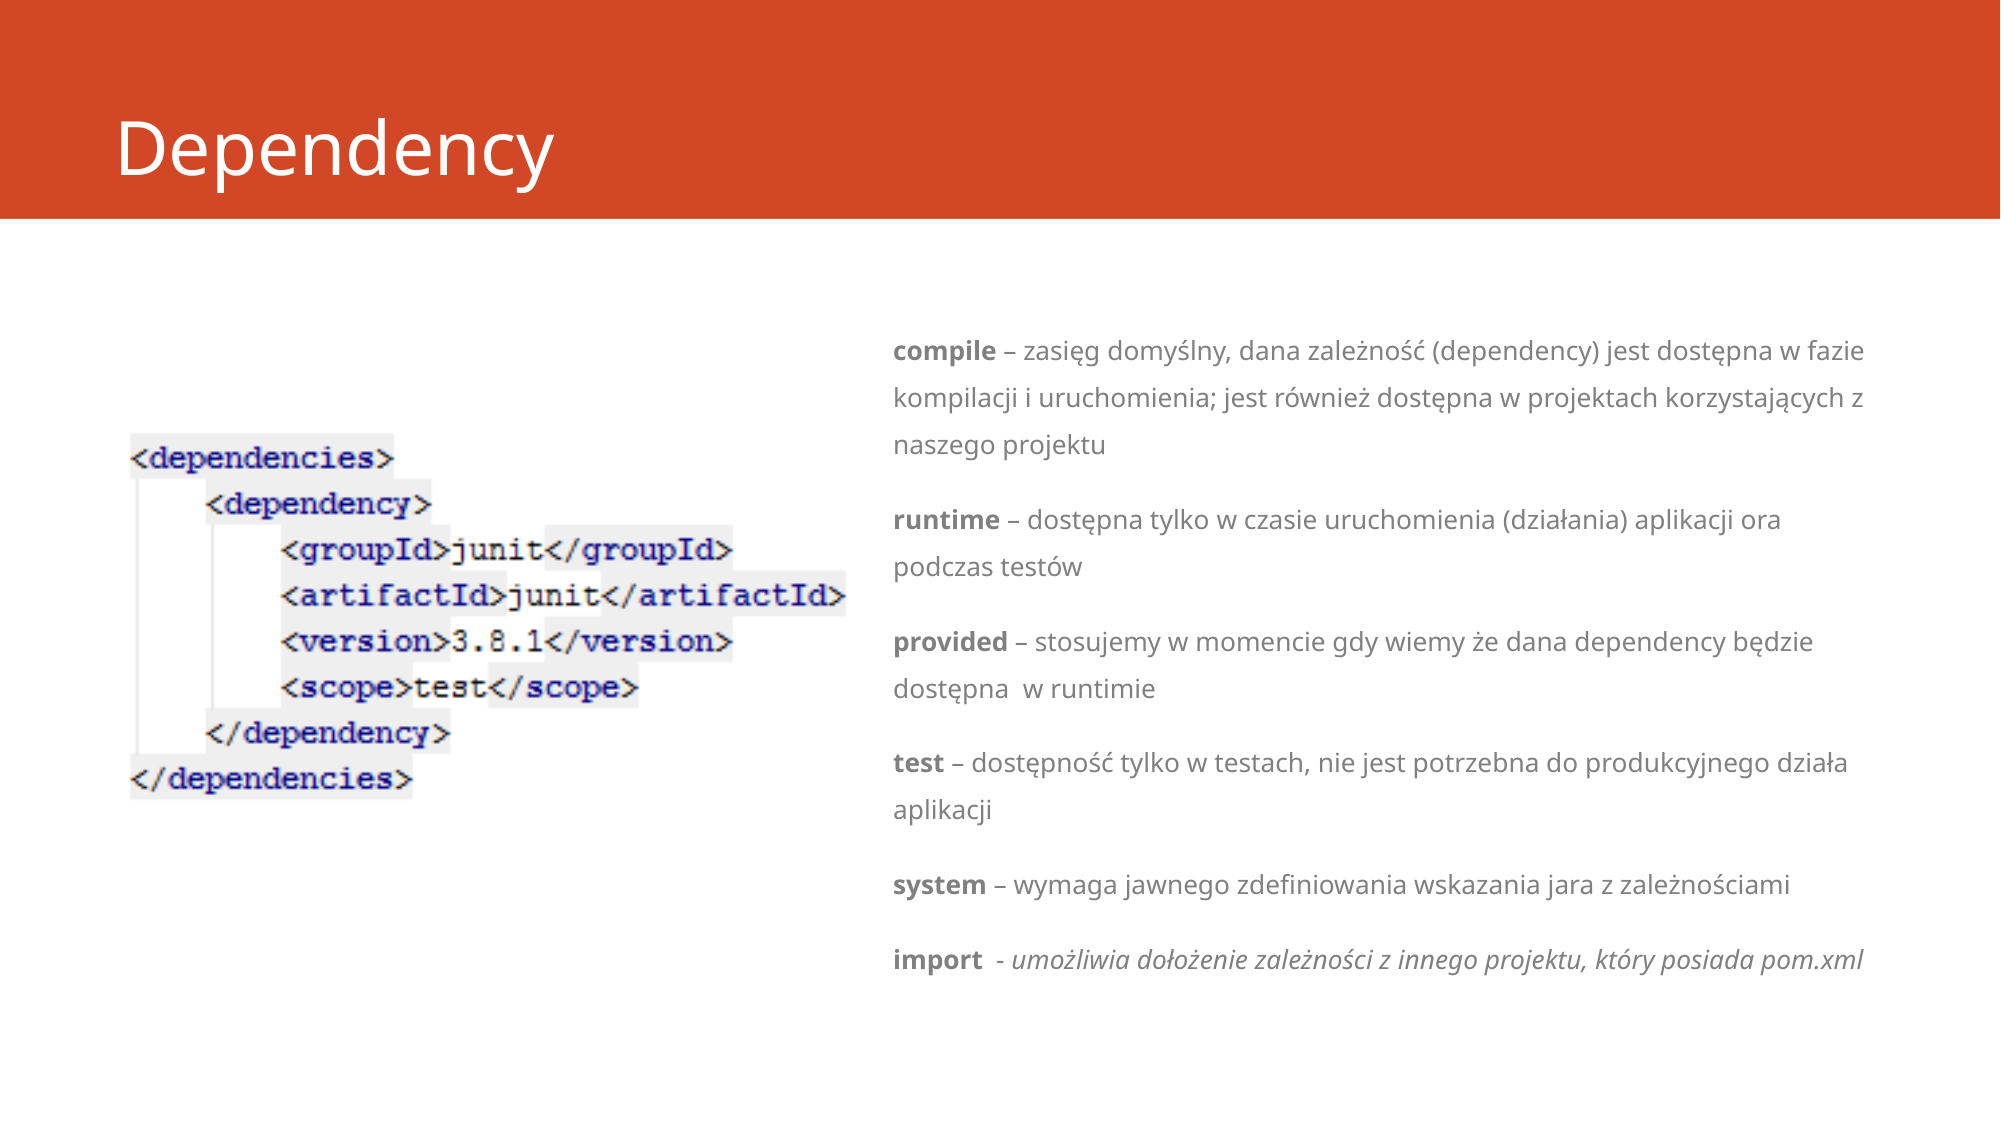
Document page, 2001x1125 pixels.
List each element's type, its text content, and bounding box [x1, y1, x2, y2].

list compile – zasięg domyślny, dana zależność (dependency) jest dostępna w fazie kompilacji i uruchomienia; jest również dostępna w projektach korzystających z naszego projektu runtime – dostępna tylko w czasie uruchomienia (działania) aplikacji ora podczas testów provided – stosujemy w momencie gdy wiemy że dana dependency będzie dostępna w runtimie test – dostępność tylko w testach, nie jest potrzebna do produkcyjnego działa aplikacji system – wymaga jawnego zdefiniowania wskazania jara z zależnościami import - umożliwia dołożenie zależności z innego projektu, który posiada pom.xml [878, 310, 1904, 1025]
title Dependency [99, 0, 1863, 199]
picture [99, 407, 903, 822]
